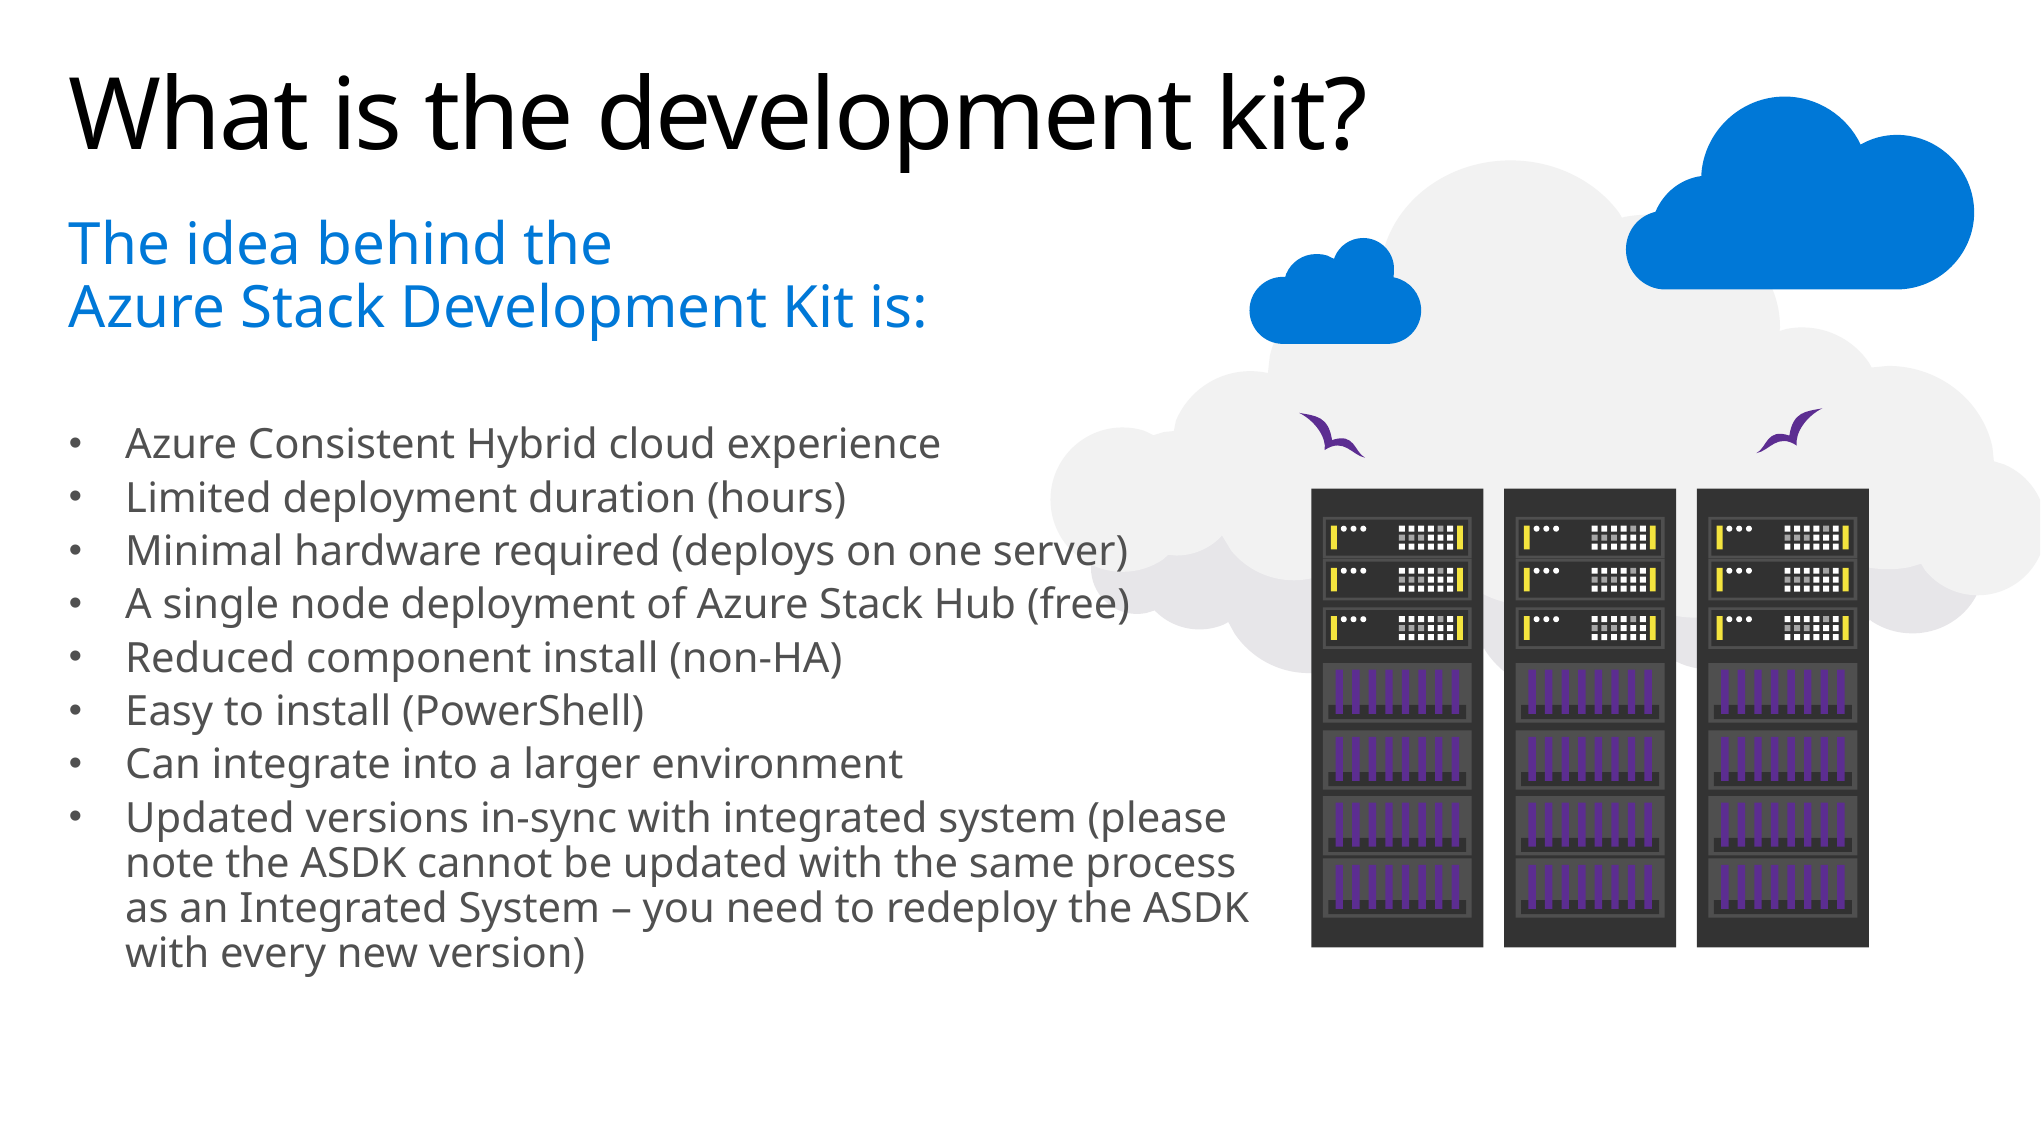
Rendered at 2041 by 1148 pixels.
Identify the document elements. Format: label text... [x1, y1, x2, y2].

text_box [1311, 488, 1870, 948]
text_box The idea behind the Azure Stack Development Kit is: Azure Consistent Hybrid cloud experience Limited deployment duration (hours) Minimal hardware required (deploys on one server) A single node deployment of Azure Stack Hub (free) Reduced component install (non-HA) Easy to install (PowerShell) Can integrate into a larger environment Updated versions in-sync with integrated system (please note the ASDK cannot be updated with the same process as an Integrated System – you need to redeploy the ASDK with every new version) [45, 198, 1308, 992]
text_box [1703, 96, 1954, 160]
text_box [1050, 160, 2041, 694]
title What is the development kit? [45, 48, 1996, 198]
